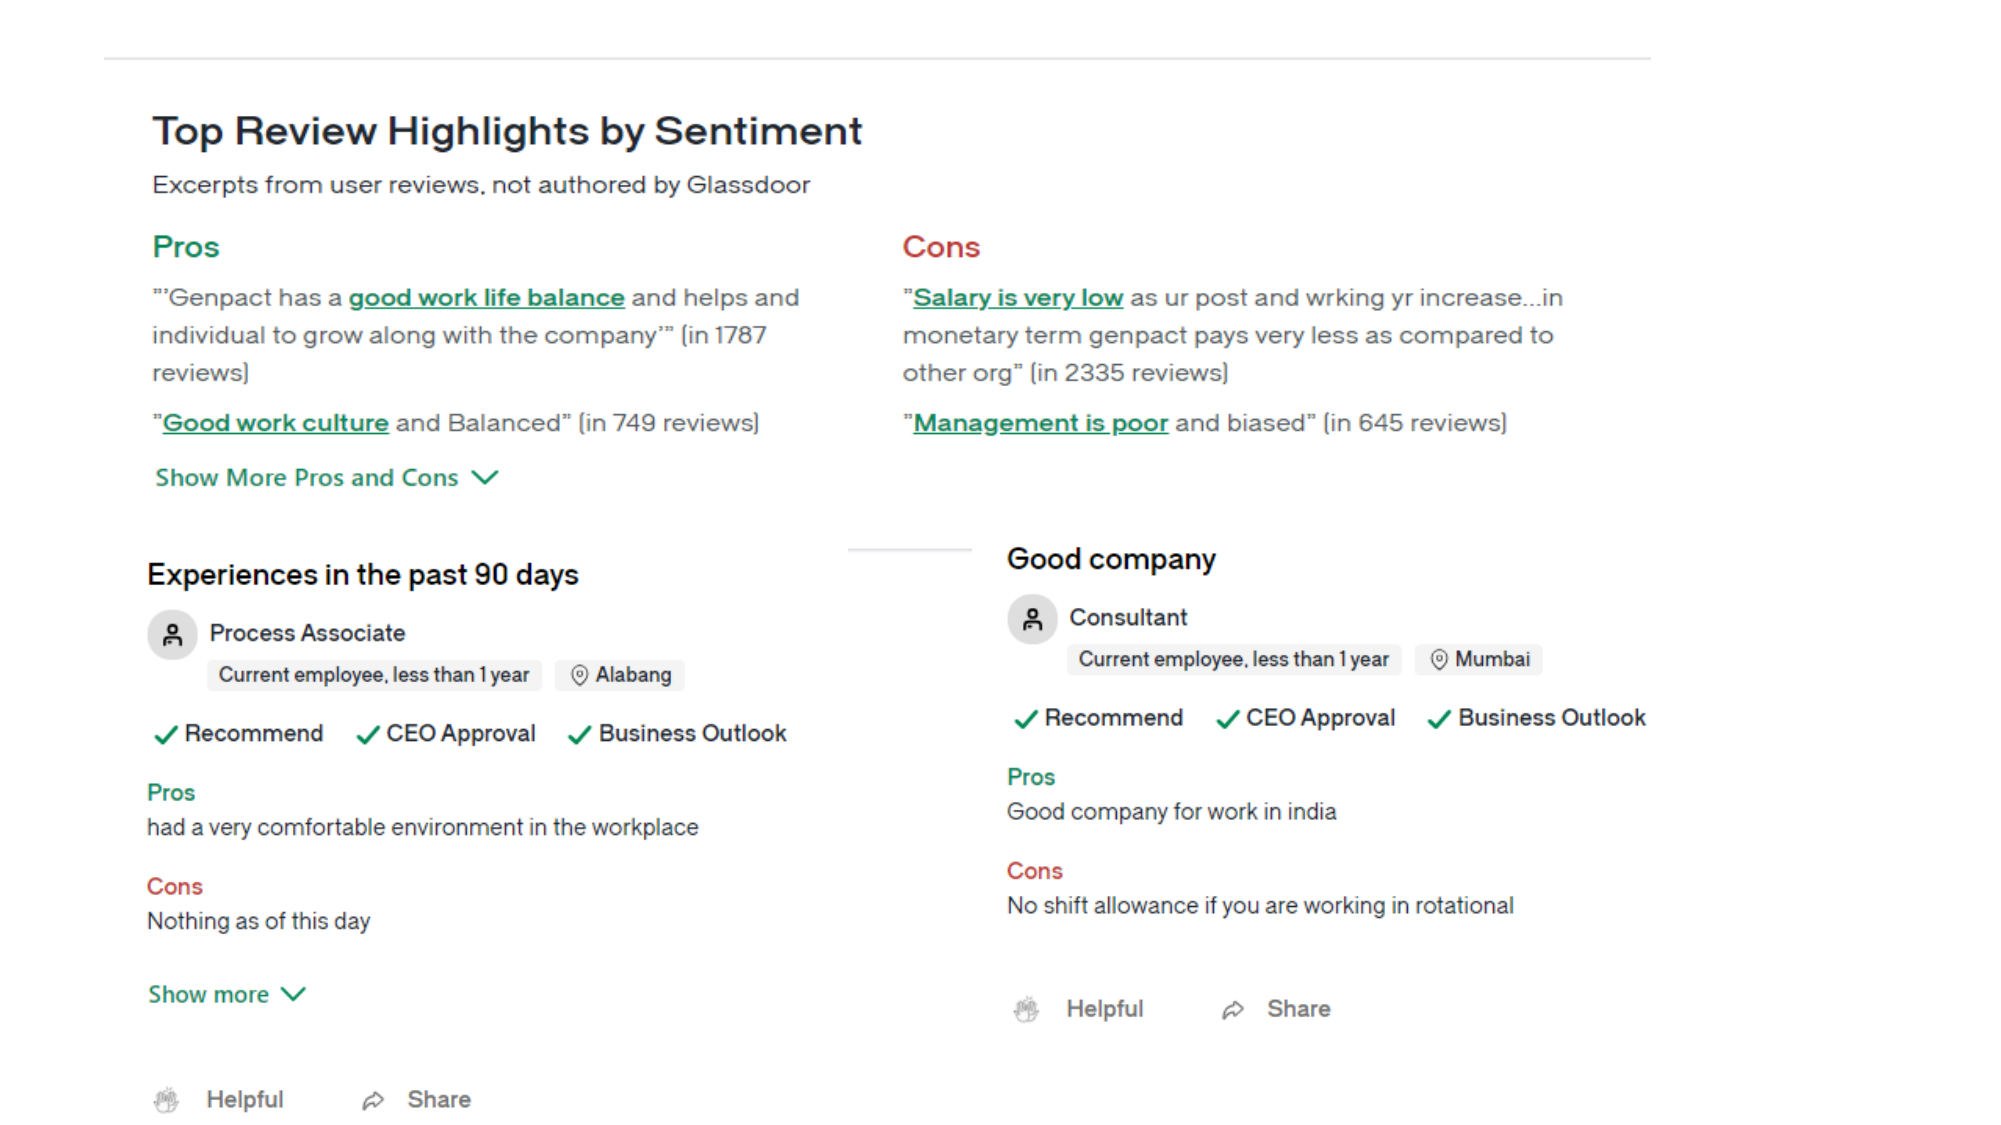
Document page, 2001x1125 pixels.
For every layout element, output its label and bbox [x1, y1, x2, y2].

picture [104, 57, 1651, 1125]
